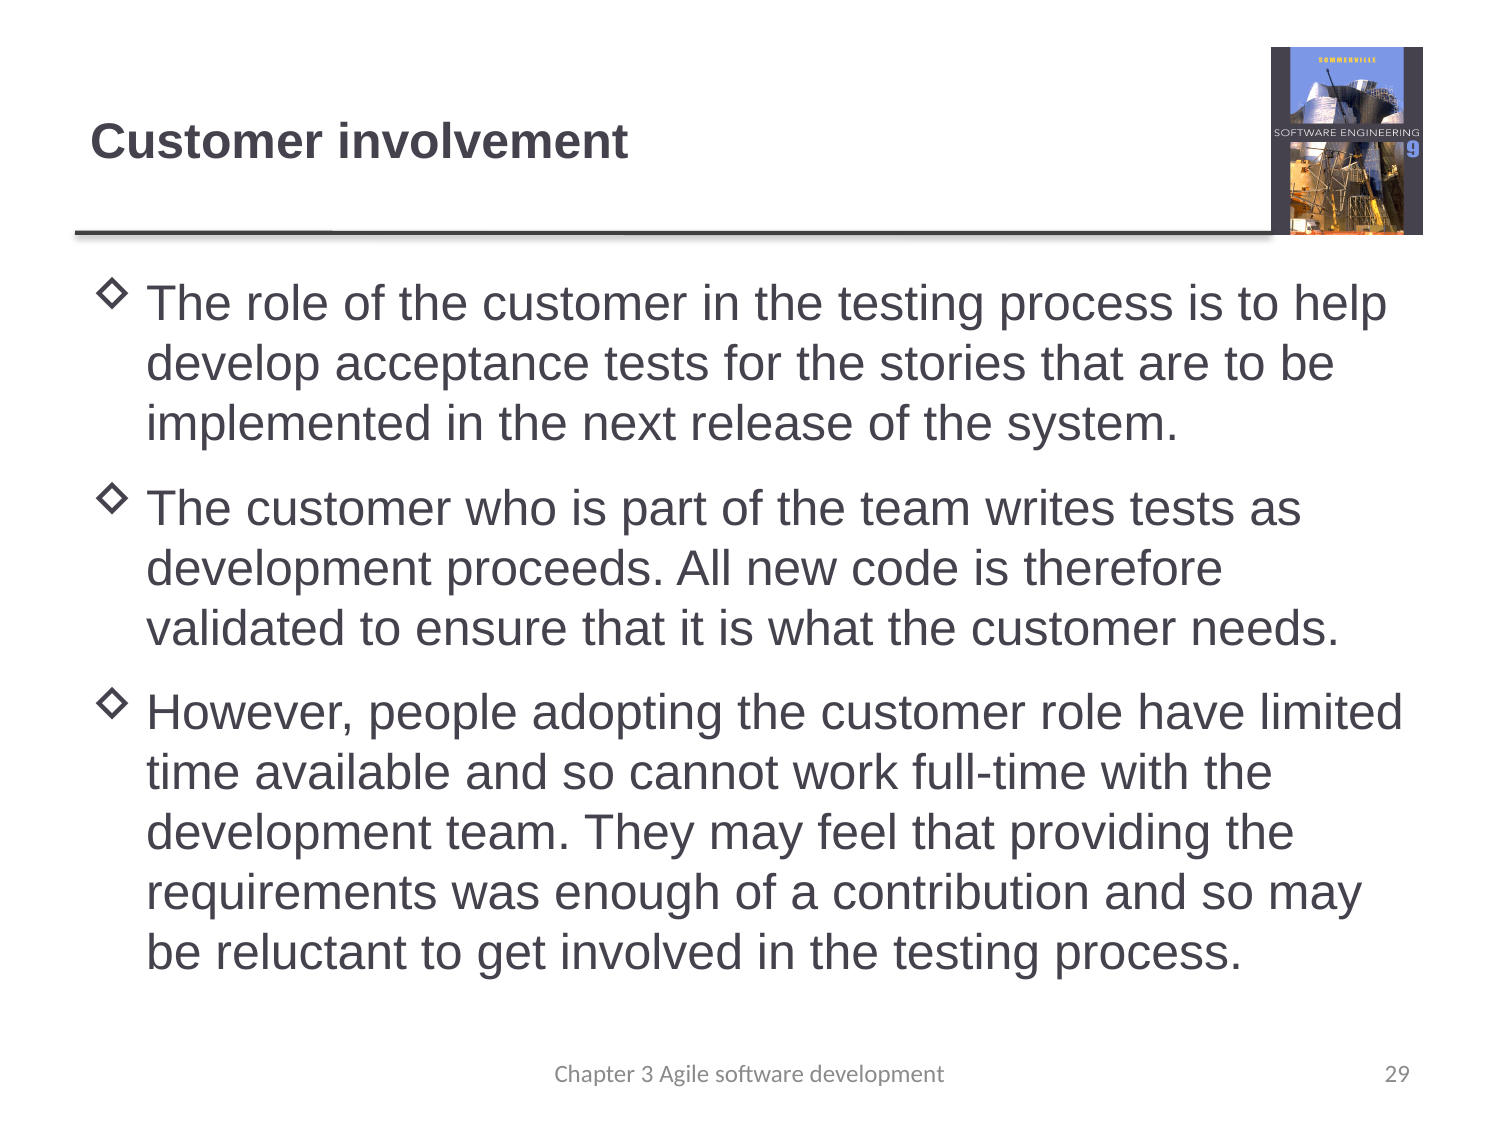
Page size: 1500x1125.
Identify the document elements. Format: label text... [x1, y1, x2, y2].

picture [1272, 47, 1423, 235]
footer Chapter 3 Agile software development [512, 1042, 988, 1103]
list The role of the customer in the testing process is to help develop acceptance tests for the stories that are to be implemented in the next release of the system. The customer who is part of the team writes tests as development proceeds. All new code is therefore validated to ensure that it is what the customer needs. However, people adopting the customer role have limited time available and so cannot work full-time with the development team. They may feel that providing the requirements was enough of a contribution and so may be reluctant to get involved in the testing process. [75, 262, 1425, 1005]
slide_number 29 [1074, 1042, 1425, 1103]
title Customer involvement [74, 44, 1272, 233]
